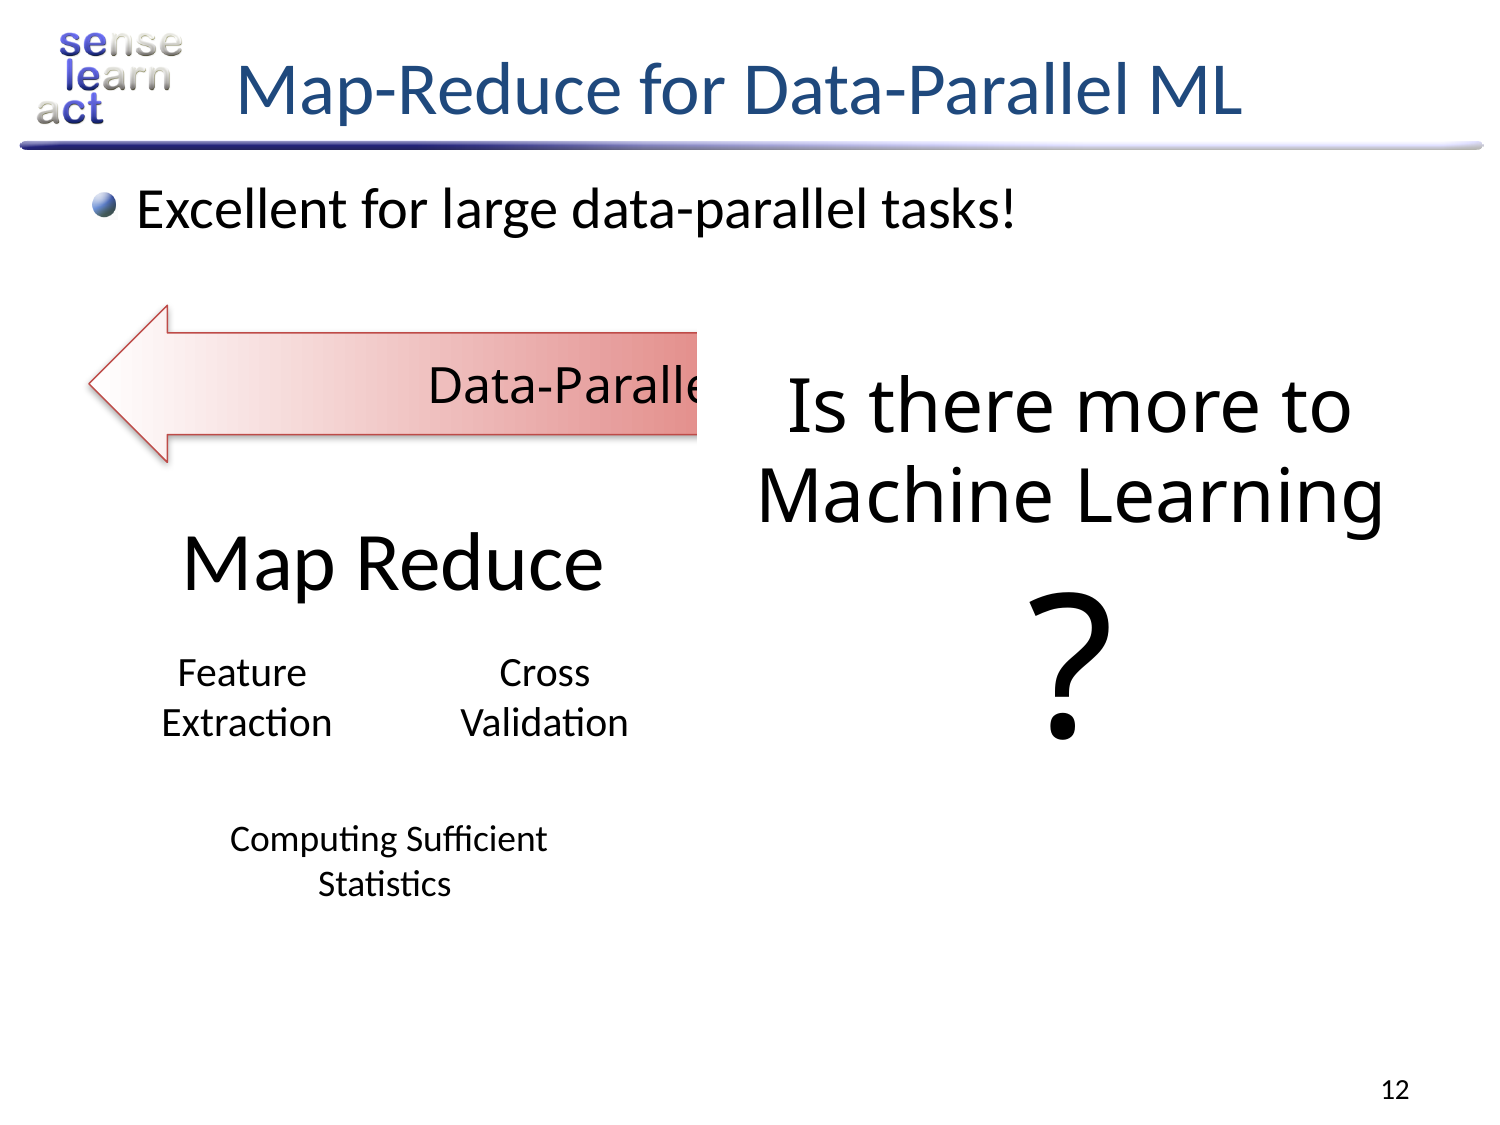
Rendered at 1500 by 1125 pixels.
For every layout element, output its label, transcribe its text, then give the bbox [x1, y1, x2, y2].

text_box Feature Extraction [146, 637, 348, 753]
picture [90, 190, 118, 220]
title Map-Reduce for Data-Parallel ML [220, 12, 1451, 138]
slide_number 12 [1112, 1037, 1426, 1113]
text_box Computing Sufficient Statistics [215, 806, 564, 912]
text_box Data-ParallelGraph-Parallel [88, 304, 699, 463]
picture [12, 30, 188, 128]
text_box Is there more to Machine Learning ? [740, 349, 1402, 785]
text_box Cross Validation [445, 637, 645, 753]
text_box [699, 299, 1413, 1063]
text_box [762, 633, 1390, 1076]
text_box Map Reduce [167, 500, 620, 615]
list Excellent for large data-parallel tasks! [74, 162, 1438, 288]
